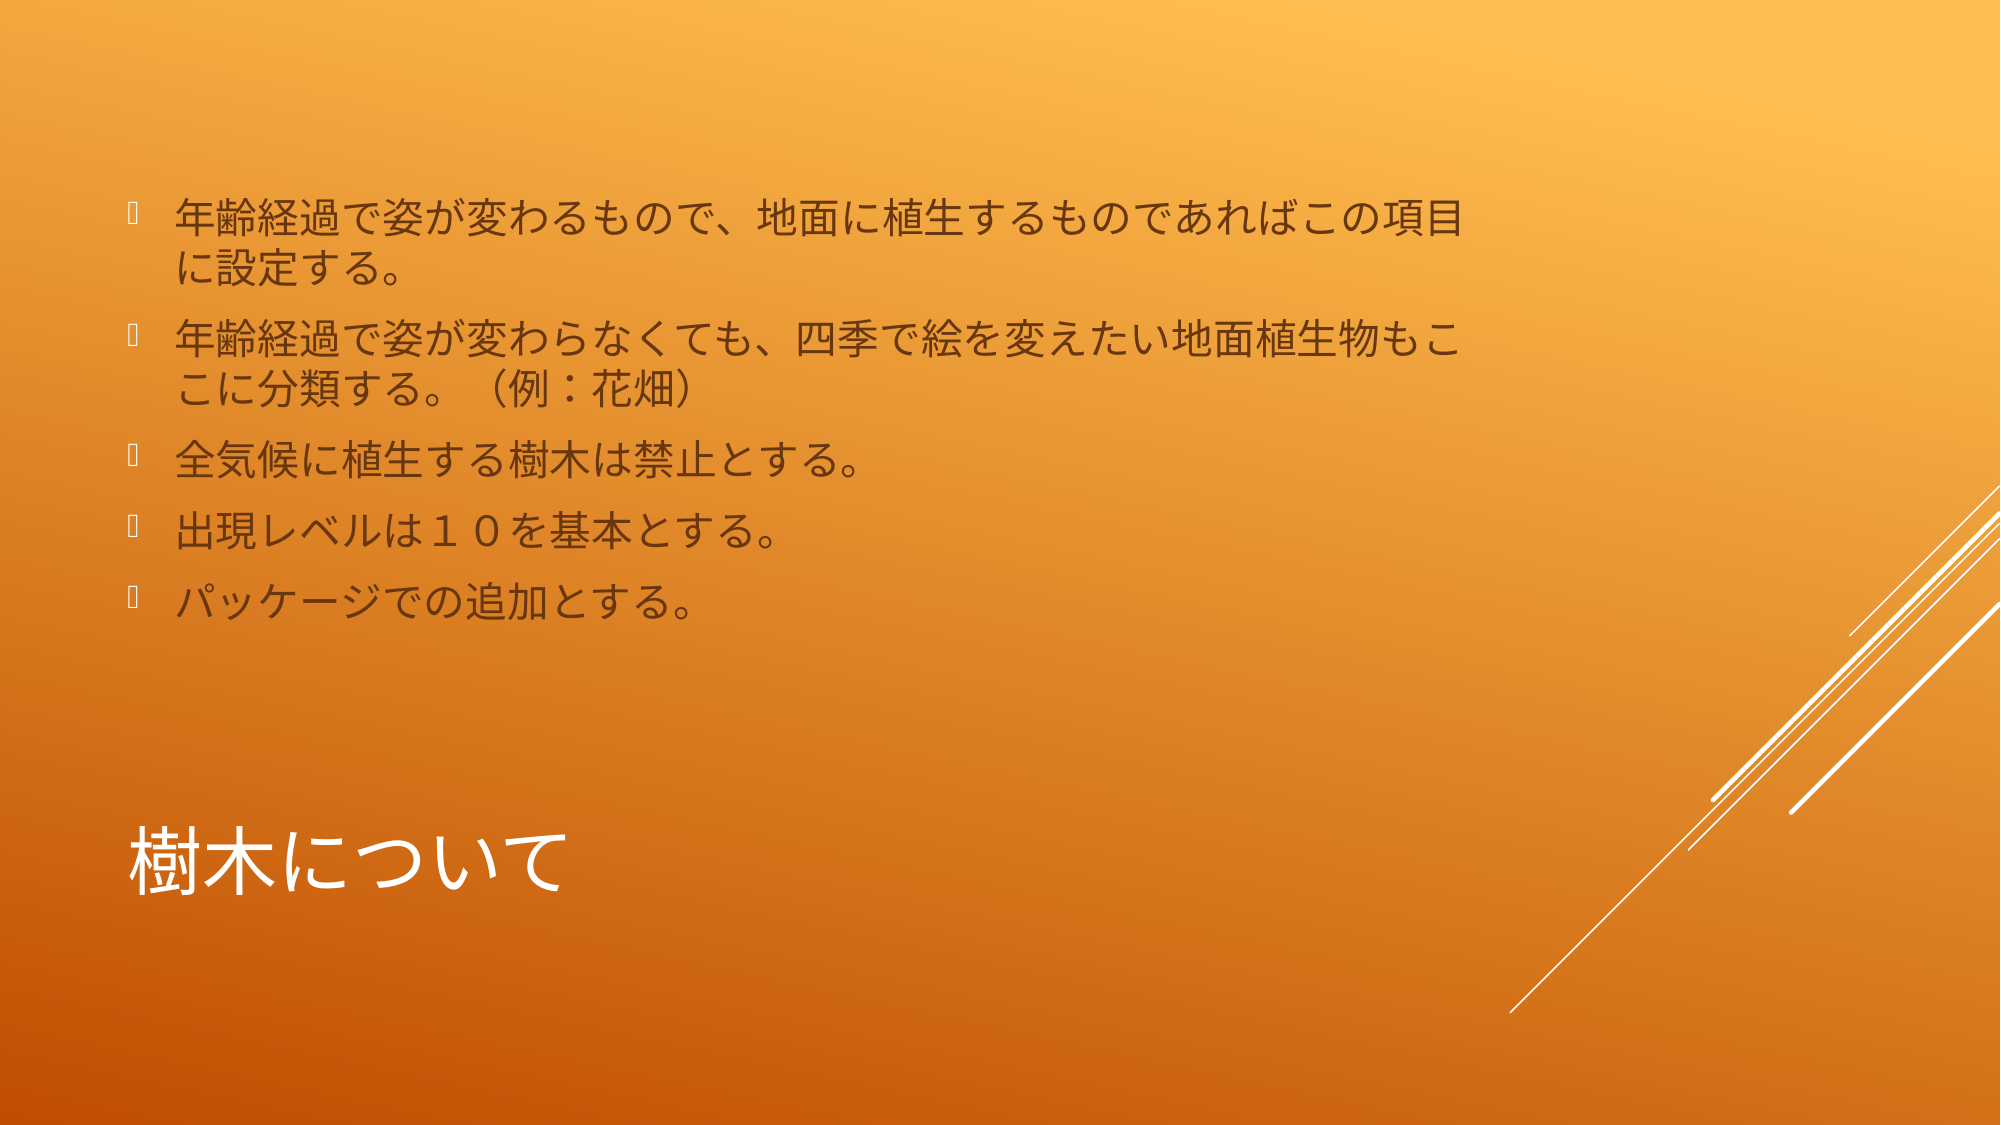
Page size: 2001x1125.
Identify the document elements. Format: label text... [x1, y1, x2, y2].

list 年齢経過で姿が変わるもので、地面に植生するものであればこの項目に設定する。 年齢経過で姿が変わらなくても、四季で絵を変えたい地面植生物もここに分類する。（例：花畑） 全気候に植生する樹木は禁止とする。 出現レベルは１０を基本とする。 パッケージでの追加とする。 [112, 112, 1513, 706]
title 樹木について [112, 736, 1513, 984]
